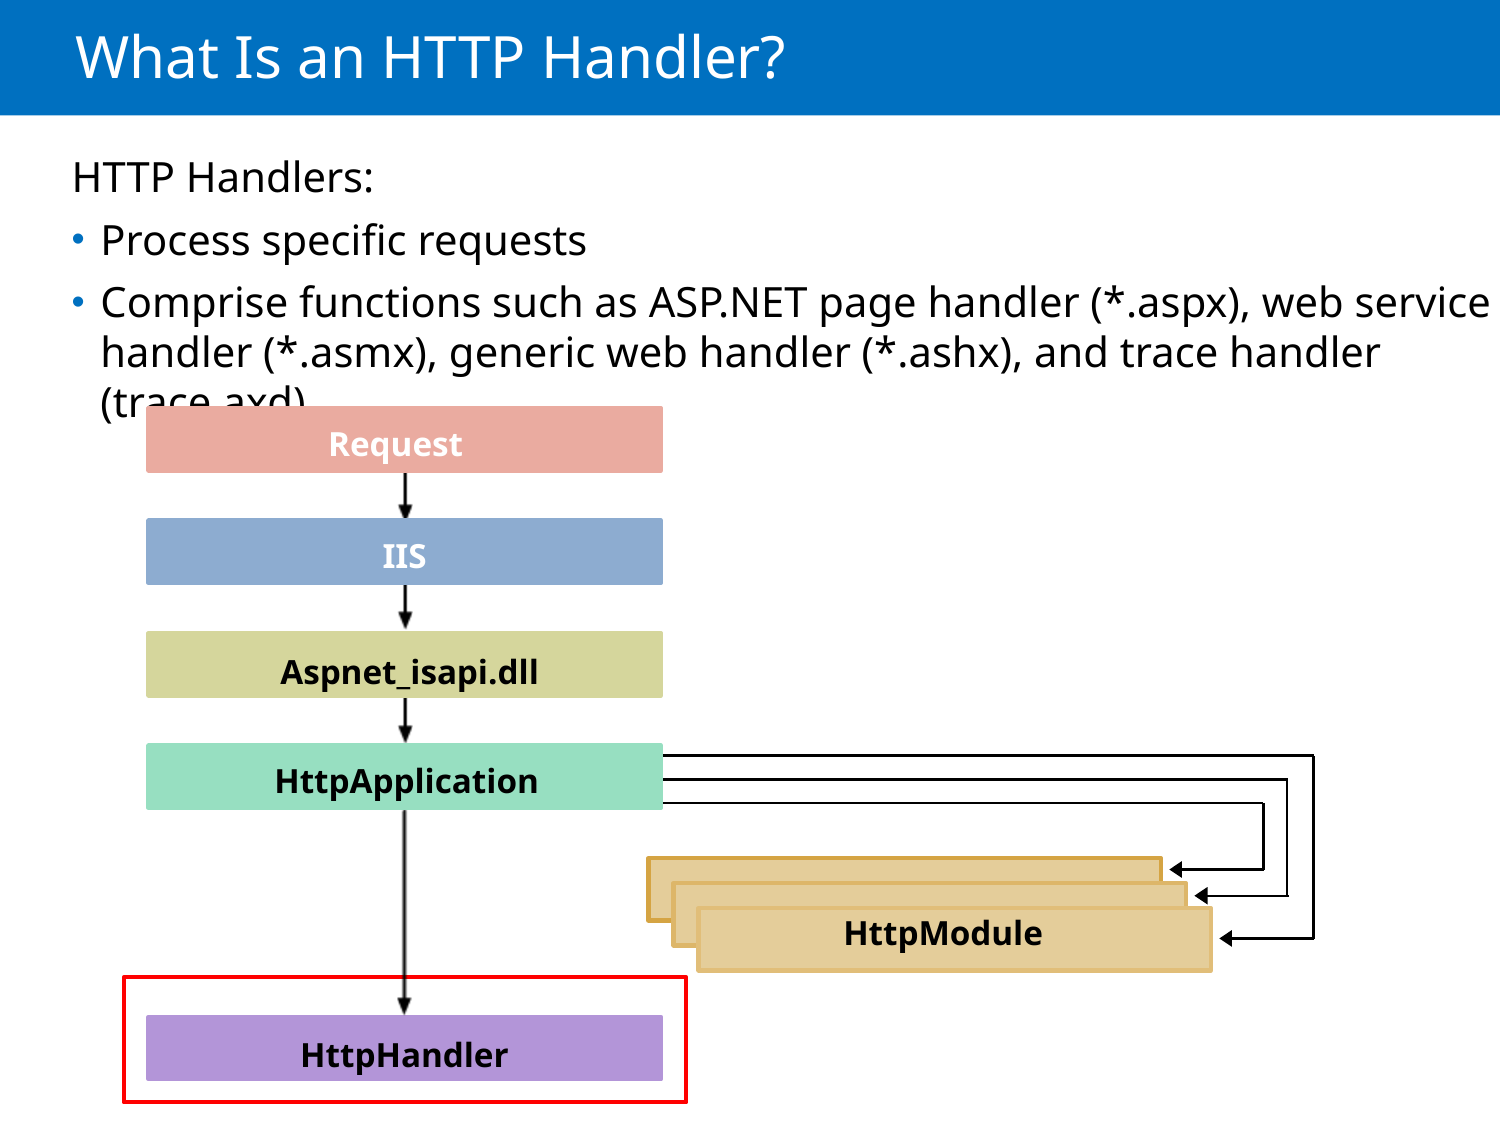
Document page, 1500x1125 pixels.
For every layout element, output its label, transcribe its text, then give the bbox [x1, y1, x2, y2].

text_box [148, 407, 1212, 1083]
title What Is an HTTP Handler? [75, 0, 1351, 122]
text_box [1215, 755, 1315, 948]
text_box HTTP Handlers: Process specific requests Comprise functions such as ASP.NET page handler (*.aspx), web service handler (*.asmx), generic web handler (*.ashx), and trace handler (trace.axd) [71, 151, 1500, 996]
text_box [122, 975, 688, 1104]
